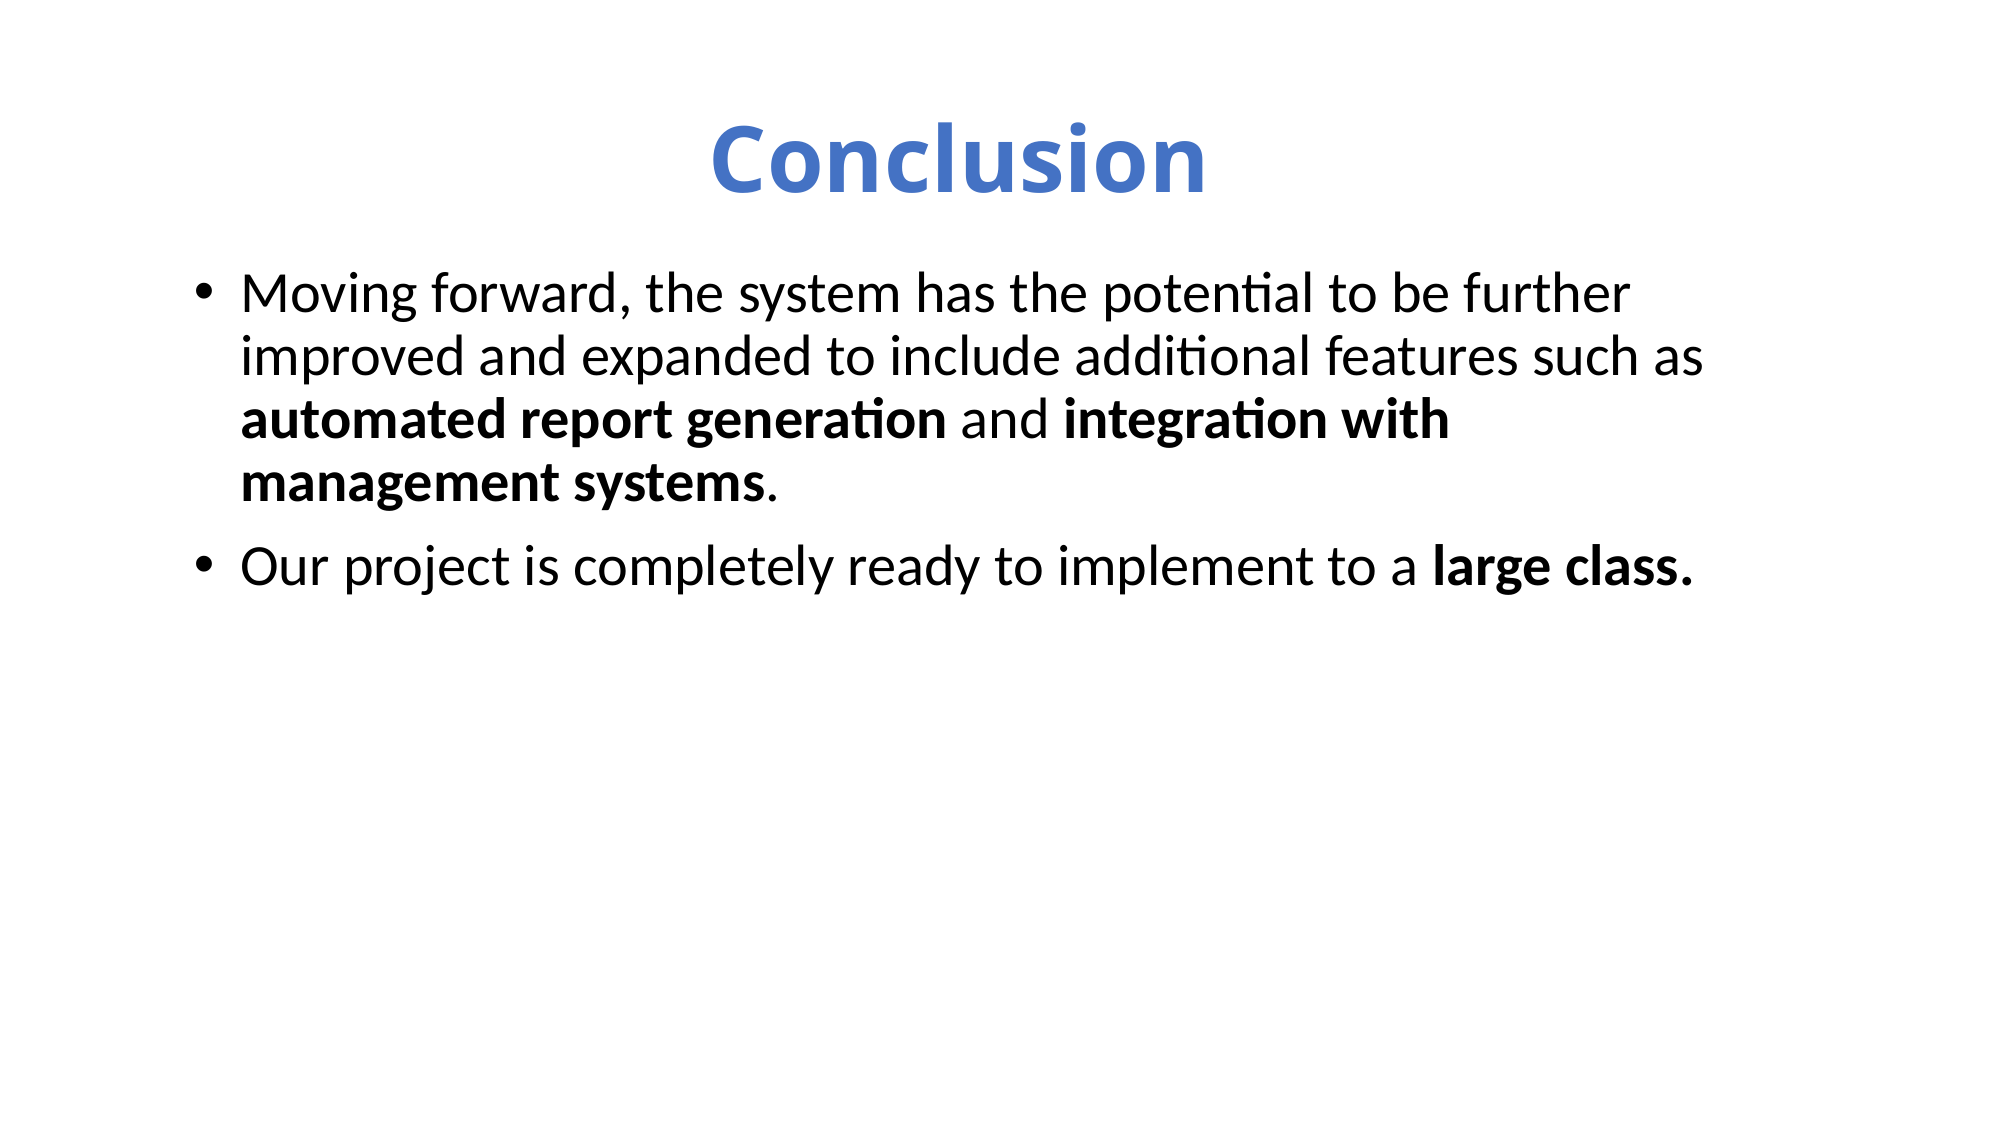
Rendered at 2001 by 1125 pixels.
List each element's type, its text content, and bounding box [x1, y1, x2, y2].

title Conclusion [321, 84, 1597, 220]
subtitle Moving forward, the system has the potential to be further improved and expanded to include additional features such as automated report generation and integration with management systems. Our project is completely ready to implement to a large class. [178, 255, 1784, 1041]
